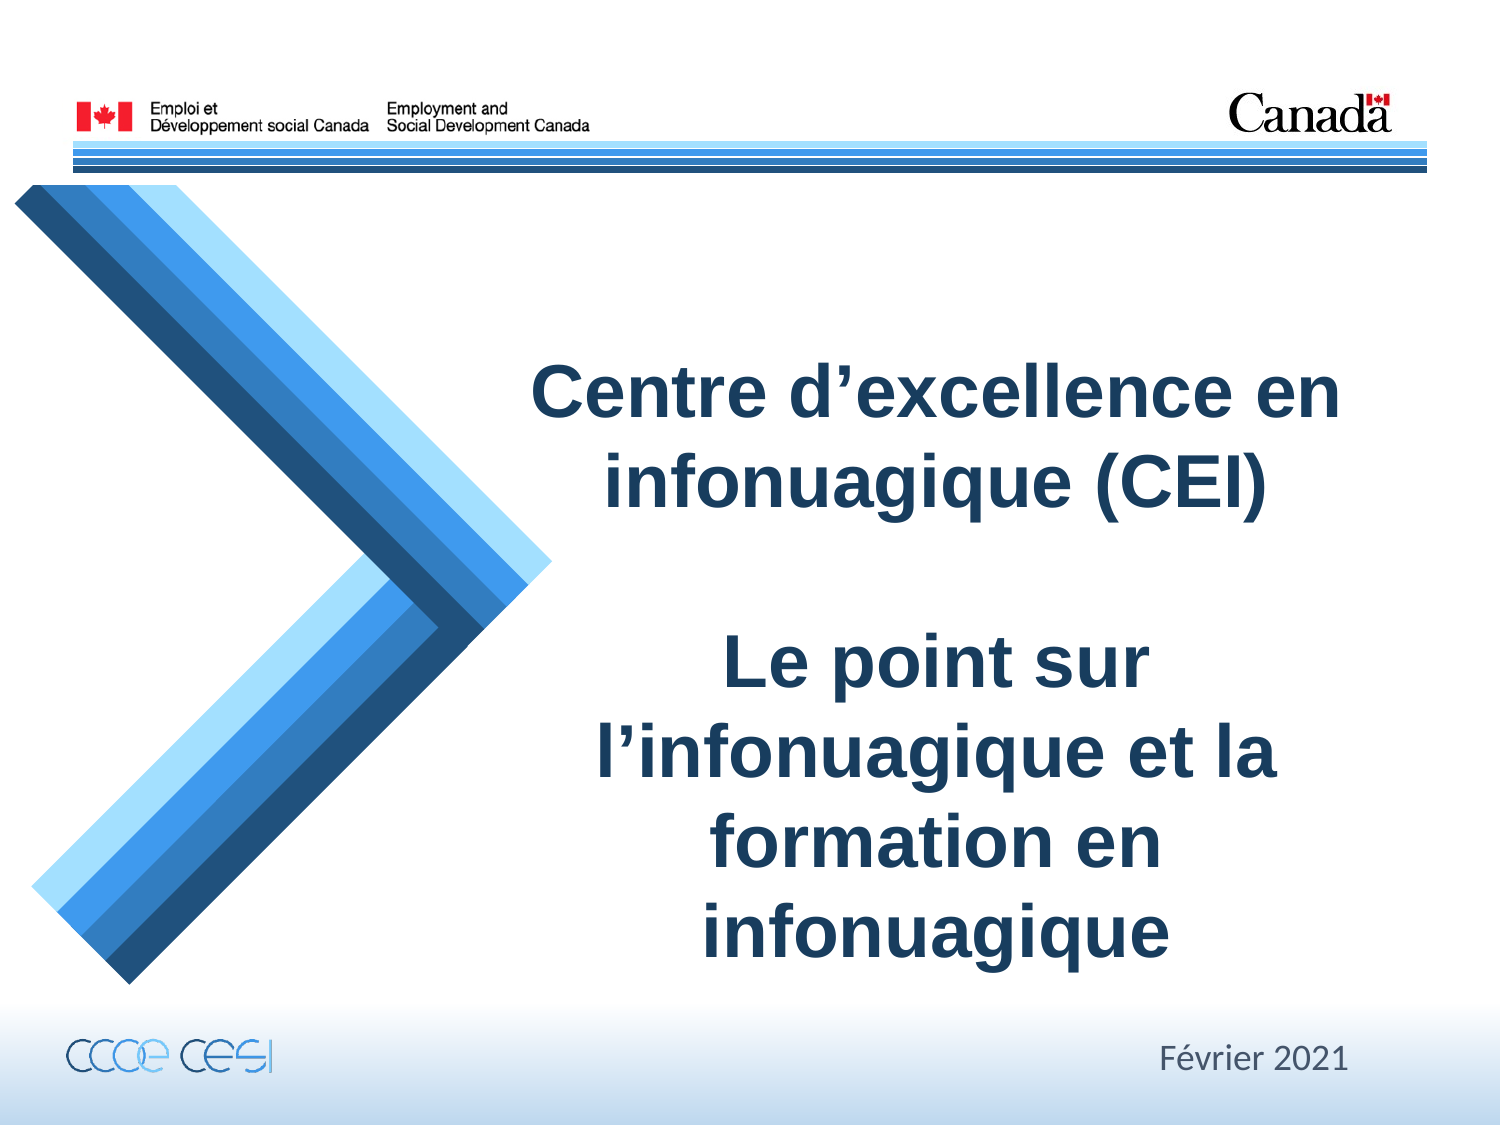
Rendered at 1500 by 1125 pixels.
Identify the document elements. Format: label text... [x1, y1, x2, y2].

picture [66, 1036, 274, 1075]
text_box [0, 0, 1500, 185]
text_box Février 2021 [1144, 1025, 1500, 1086]
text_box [0, 319, 599, 445]
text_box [11, 698, 488, 835]
text_box Centre d’excellence en infonuagique (CEI) Le point sur l’infonuagique et la formation en infonuagique [507, 335, 1366, 1125]
